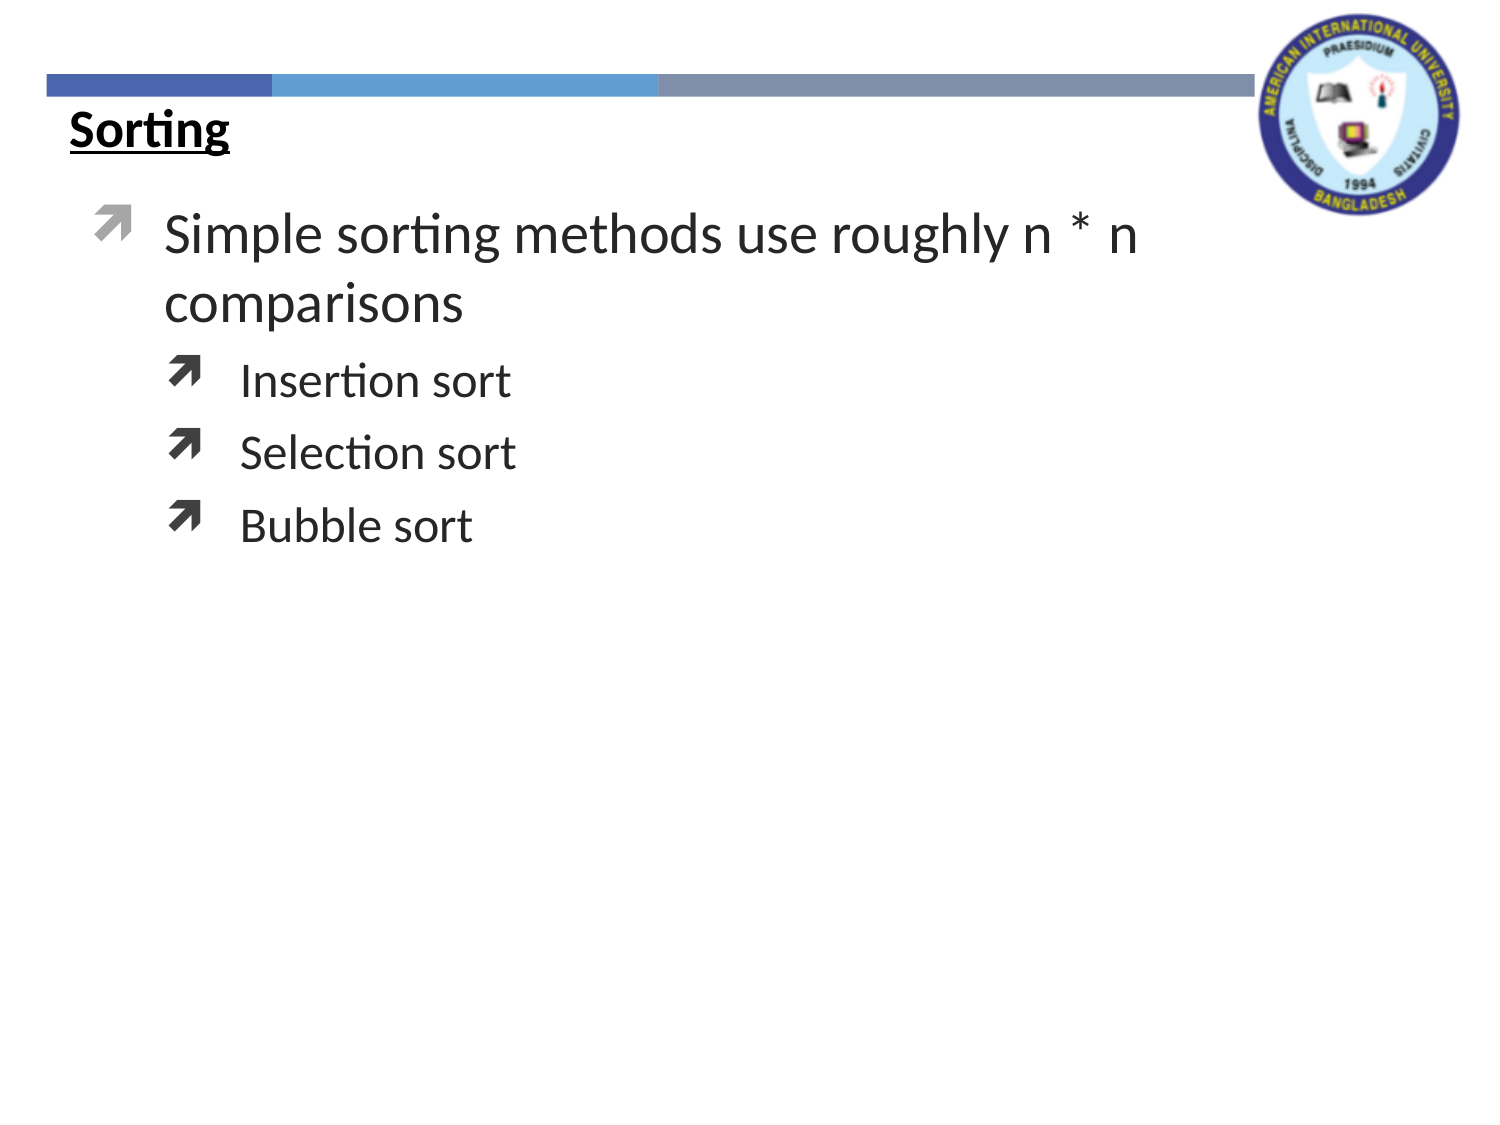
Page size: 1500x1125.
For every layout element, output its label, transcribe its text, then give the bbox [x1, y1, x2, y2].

text_box Sorting [55, 85, 1129, 167]
picture [1254, 9, 1465, 221]
text_box Simple sorting methods use roughly n * n comparisons Insertion sort Selection sort Bubble sort [74, 187, 1425, 1025]
